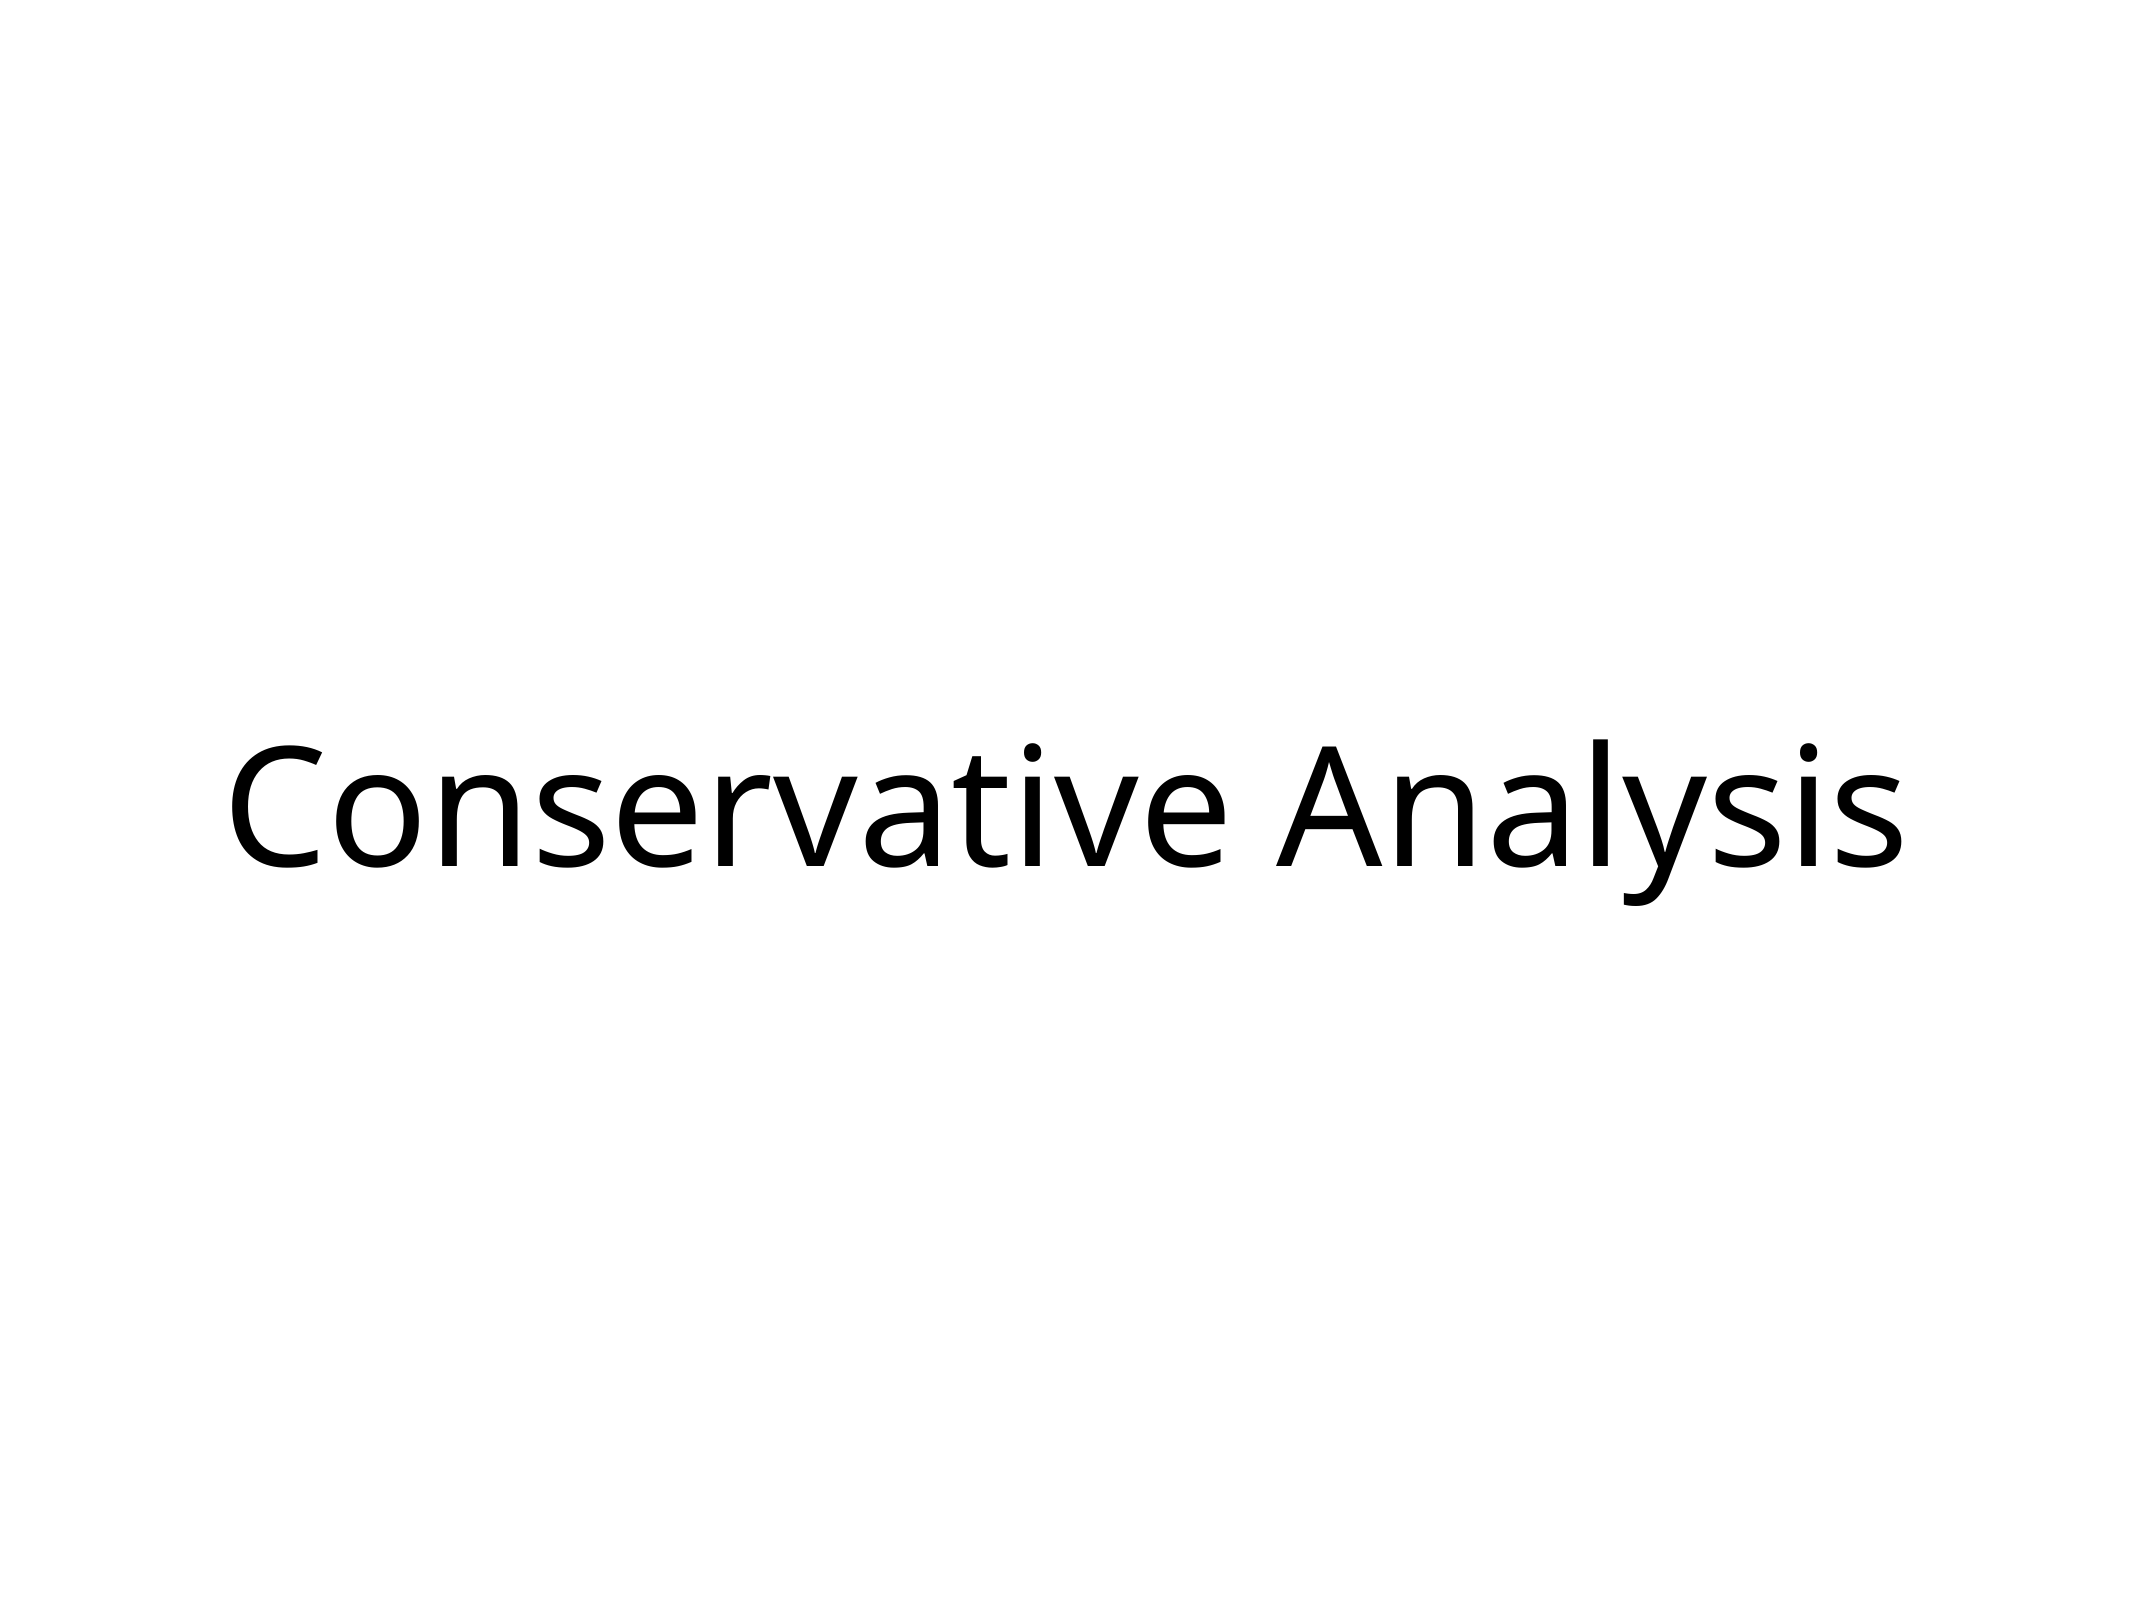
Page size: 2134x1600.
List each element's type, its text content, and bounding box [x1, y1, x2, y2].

title Conservative Analysis [155, 622, 1978, 978]
